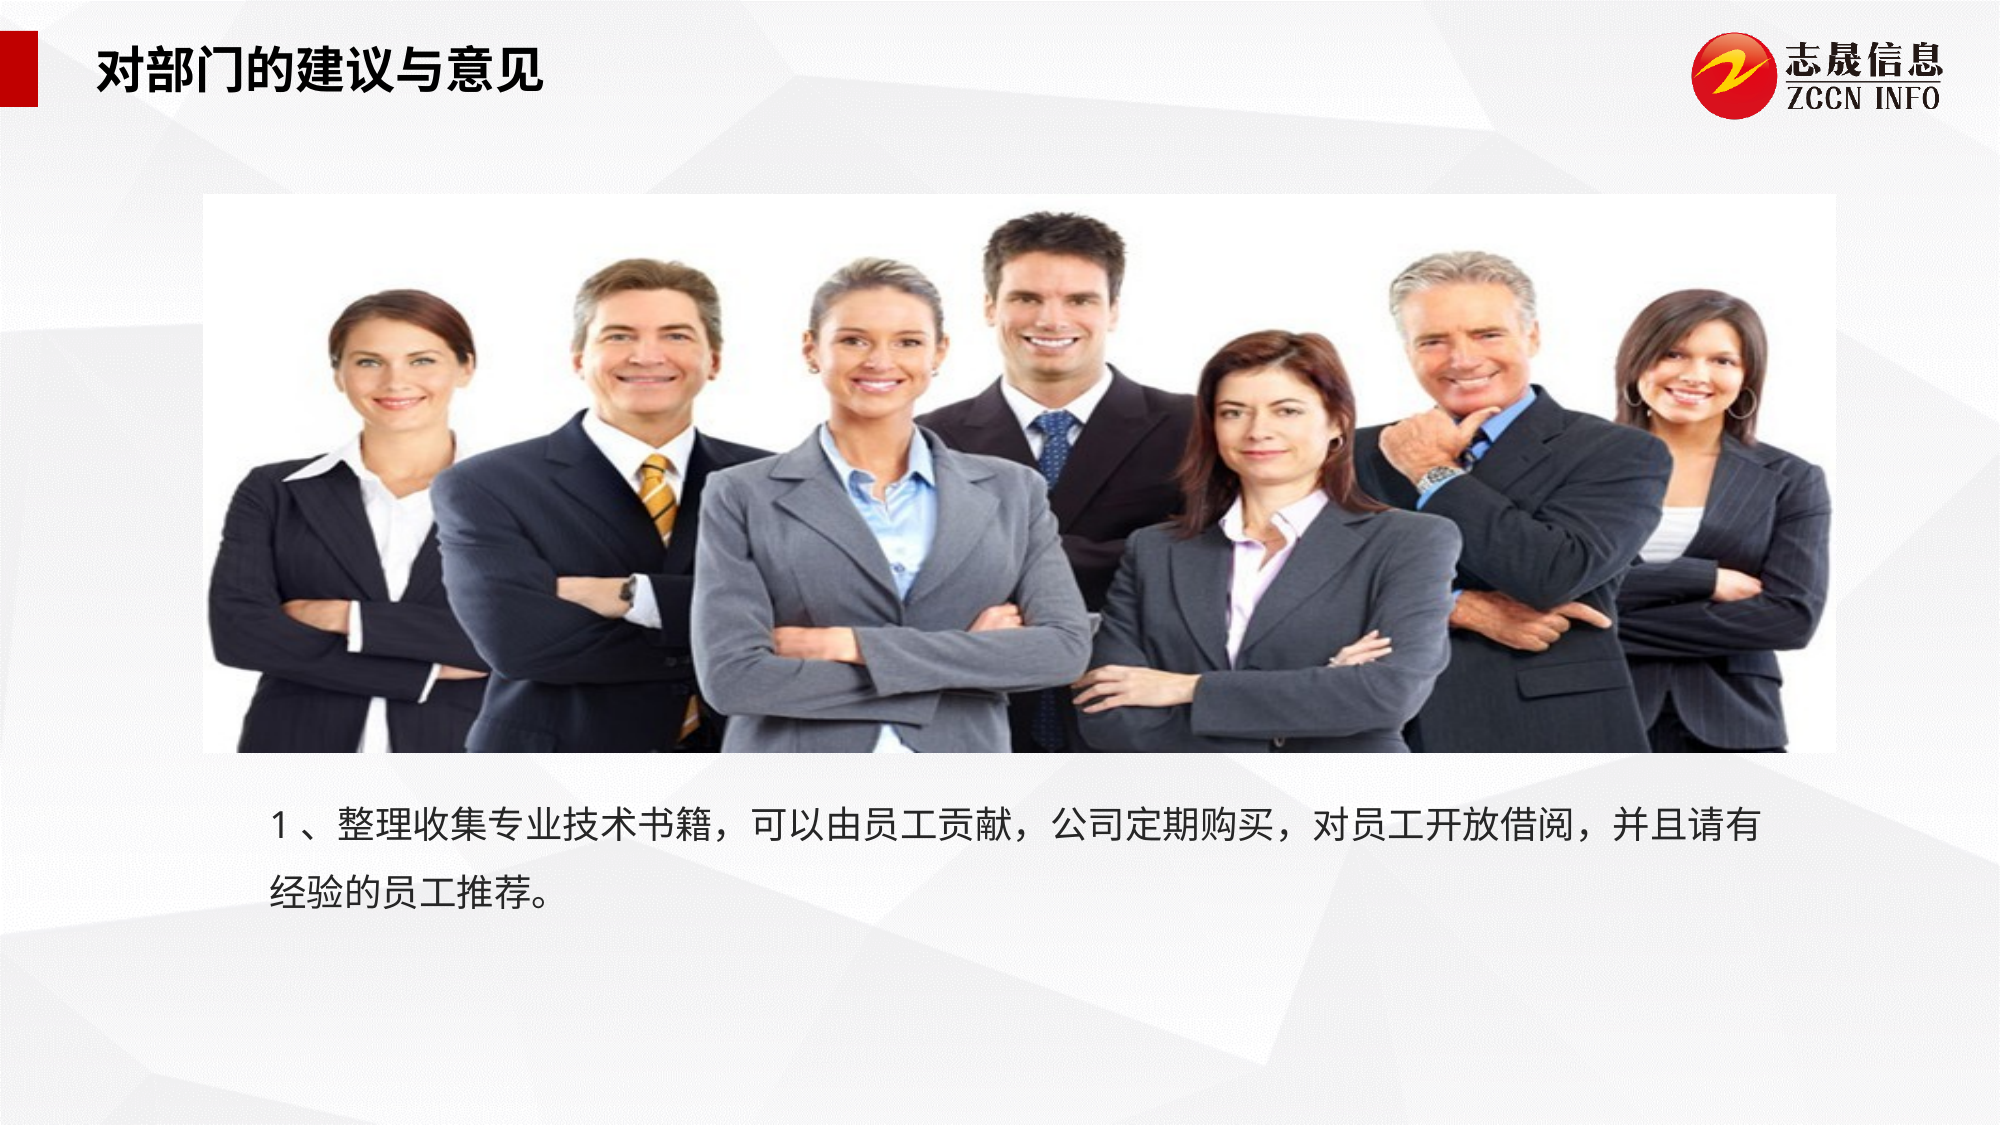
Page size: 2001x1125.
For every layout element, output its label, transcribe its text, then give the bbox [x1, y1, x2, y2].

picture [0, 0, 2000, 1125]
text_box [0, 30, 38, 107]
text_box 1、整理收集专业技术书籍，可以由员工贡献，公司定期购买，对员工开放借阅，并且请有经验的员工推荐。 [254, 771, 1785, 922]
text_box 对部门的建议与意见 [81, 30, 561, 106]
